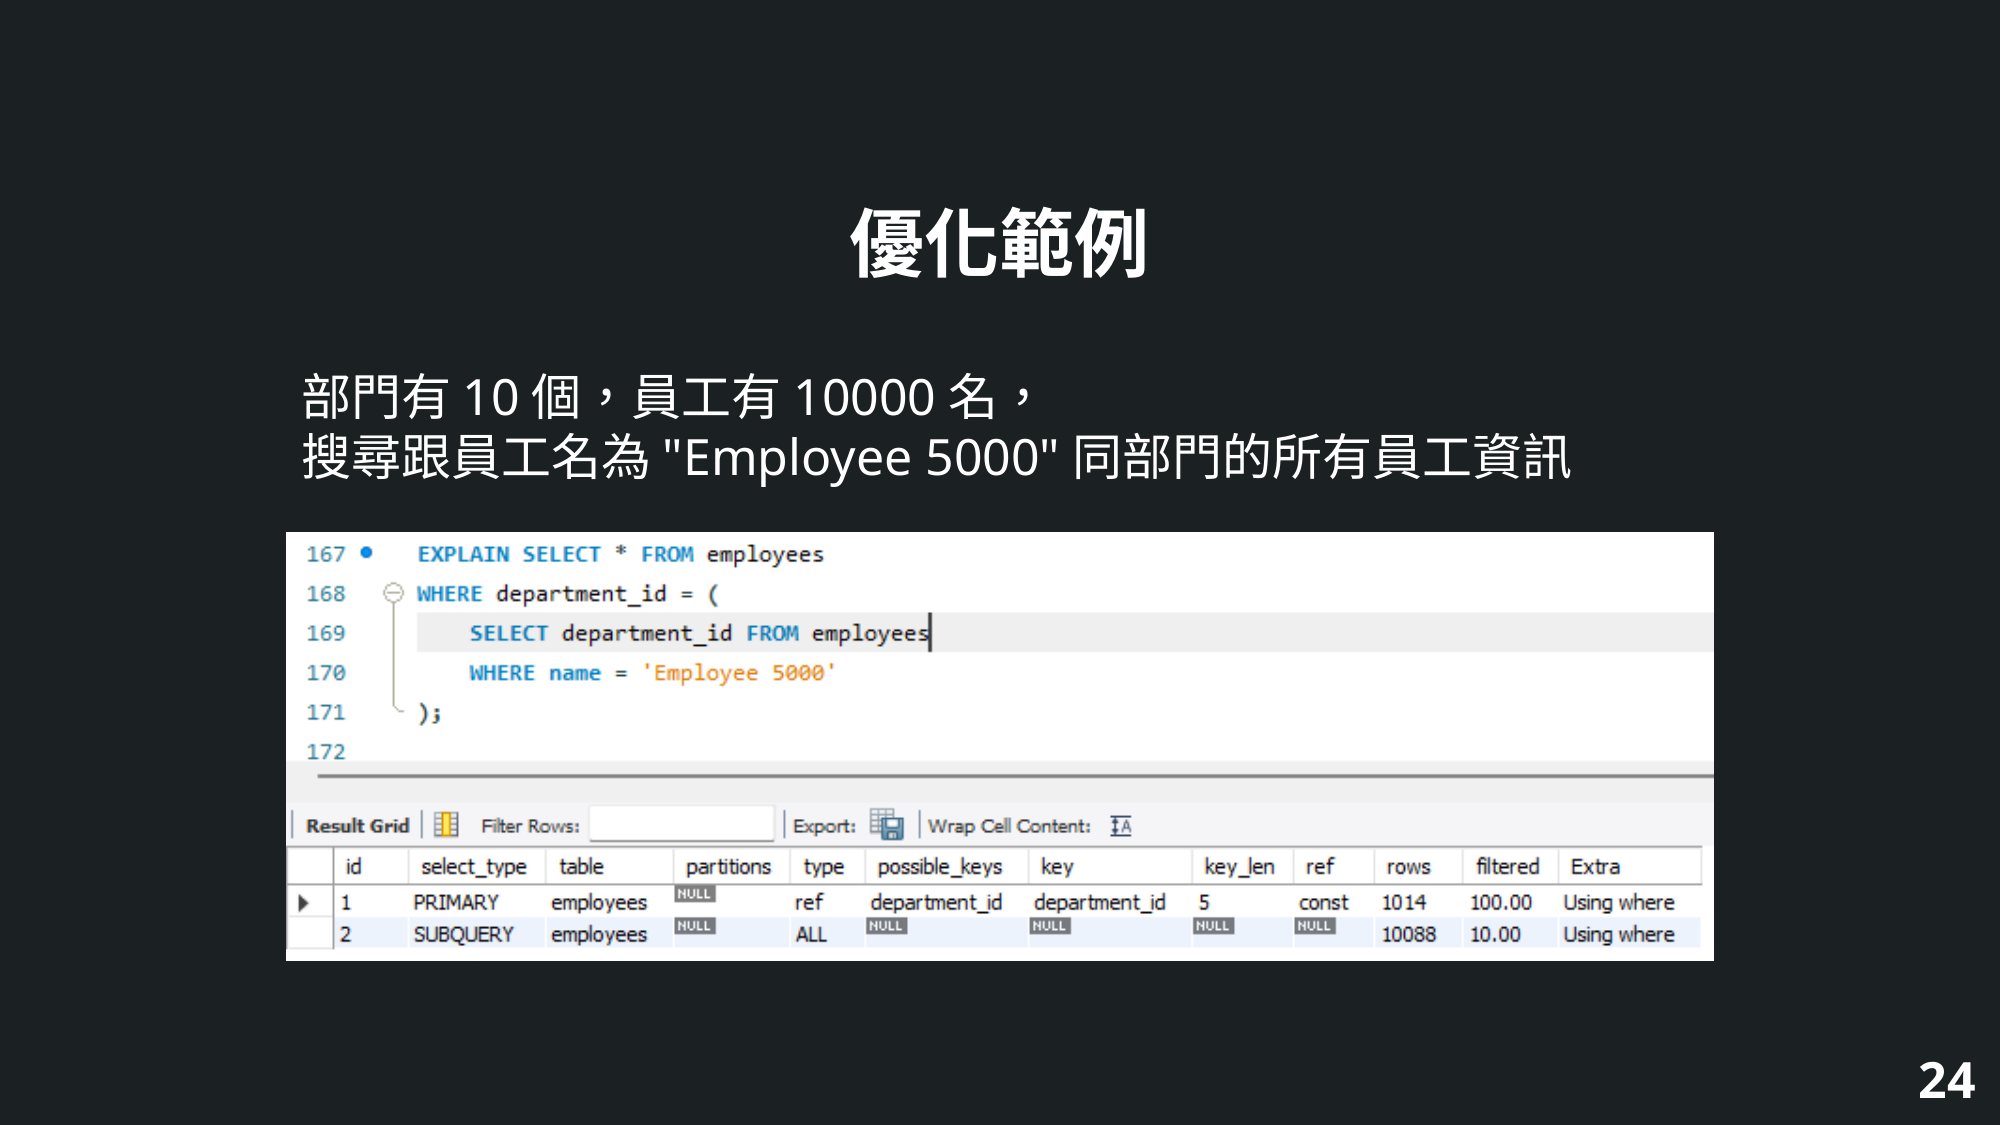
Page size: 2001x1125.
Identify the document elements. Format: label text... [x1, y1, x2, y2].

text_box 24 [1904, 1041, 1995, 1117]
text_box 優化範例 [383, 189, 1617, 294]
text_box 部門有10個，員工有10000名， 搜尋跟員工名為"Employee 5000"同部門的所有員工資訊 [286, 358, 1714, 493]
picture [286, 532, 1714, 961]
